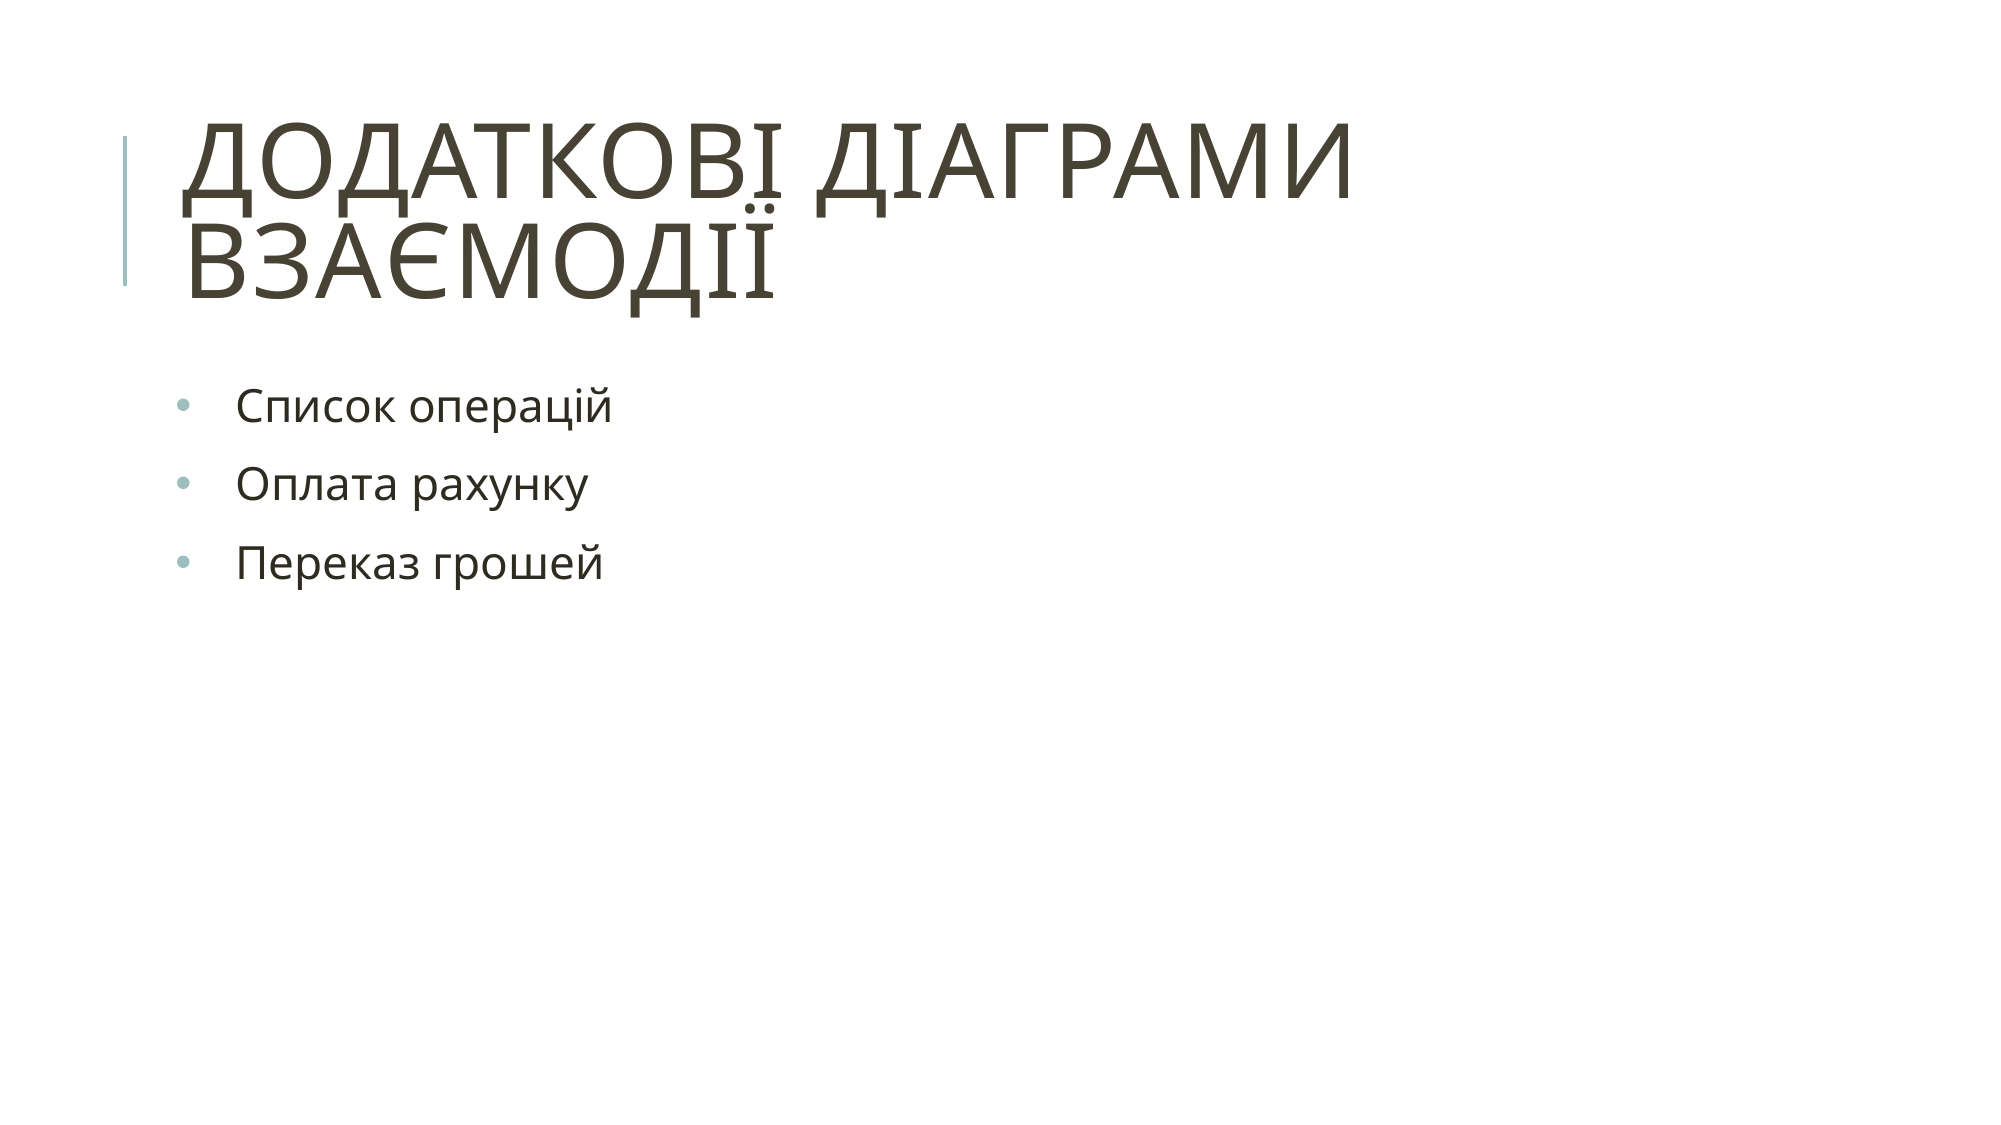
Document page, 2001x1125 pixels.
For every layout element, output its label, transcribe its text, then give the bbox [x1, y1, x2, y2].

title Додаткові діаграми взаємодії [168, 96, 1763, 342]
list Список операцій Оплата рахунку Переказ грошей [168, 375, 1763, 1035]
